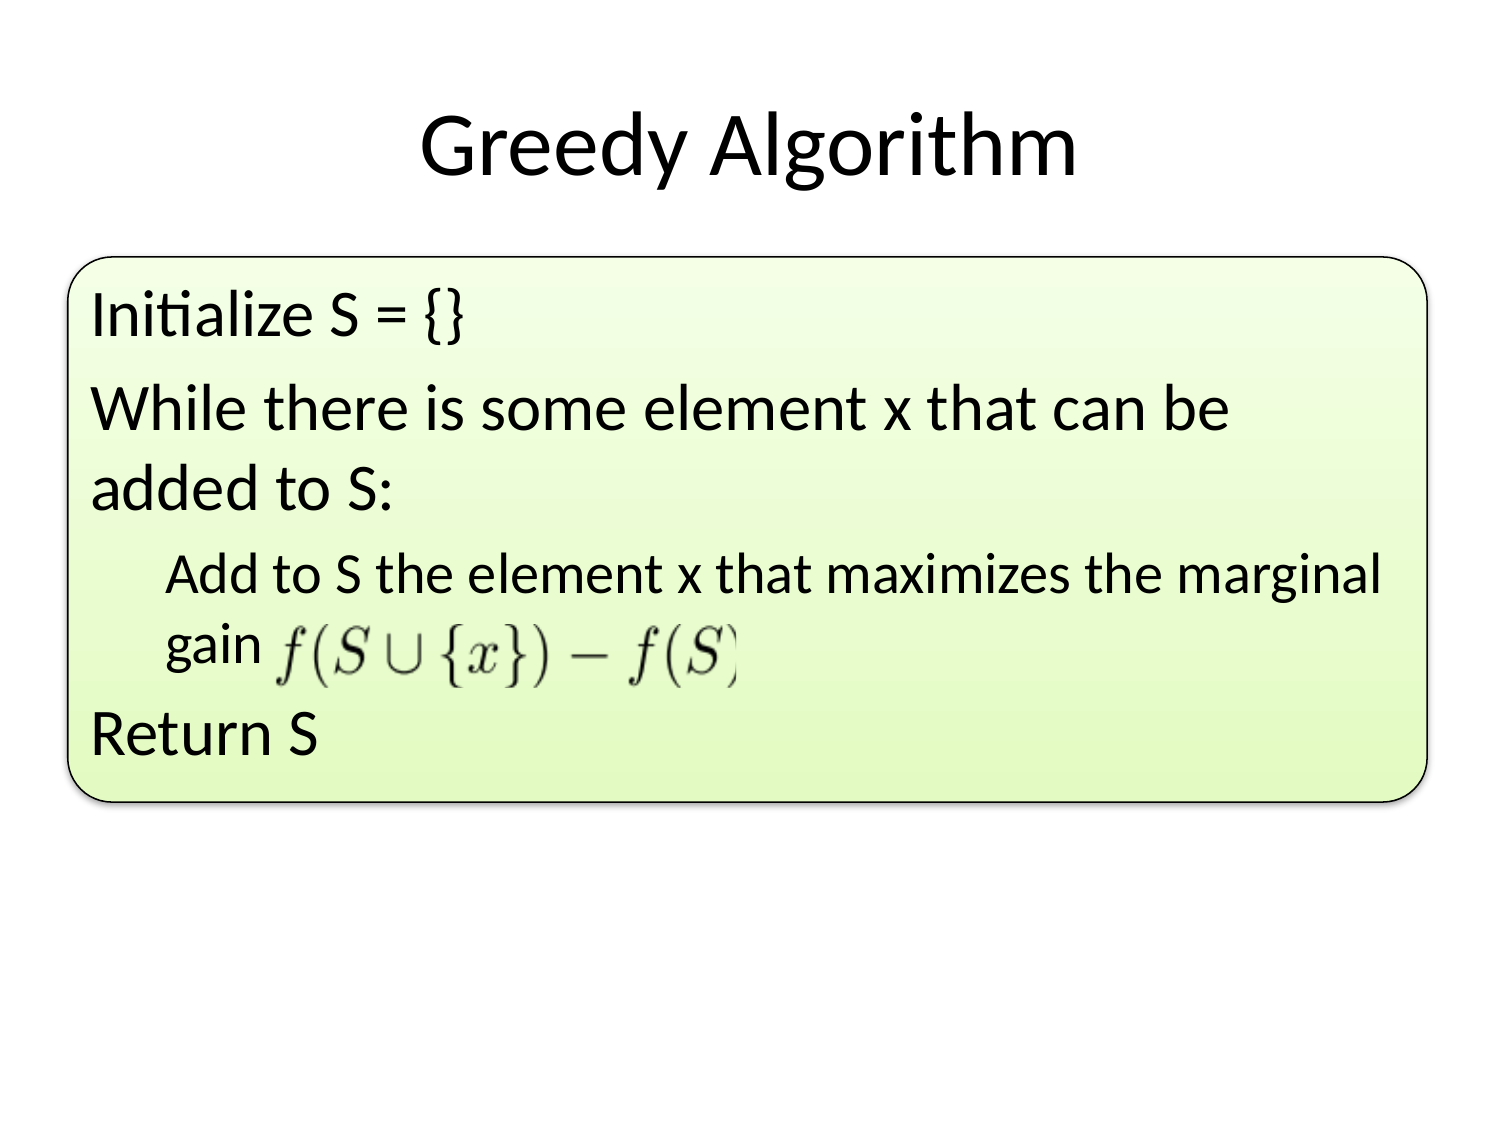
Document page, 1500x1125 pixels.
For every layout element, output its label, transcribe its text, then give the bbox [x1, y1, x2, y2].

picture [273, 624, 737, 688]
title Greedy Algorithm [75, 45, 1425, 233]
list Initialize S = {} While there is some element x that can be added to S: Add to S the element x that maximizes the marginal gain Return S [75, 262, 1425, 1005]
text_box [89, 256, 1405, 262]
text_box [66, 275, 75, 784]
